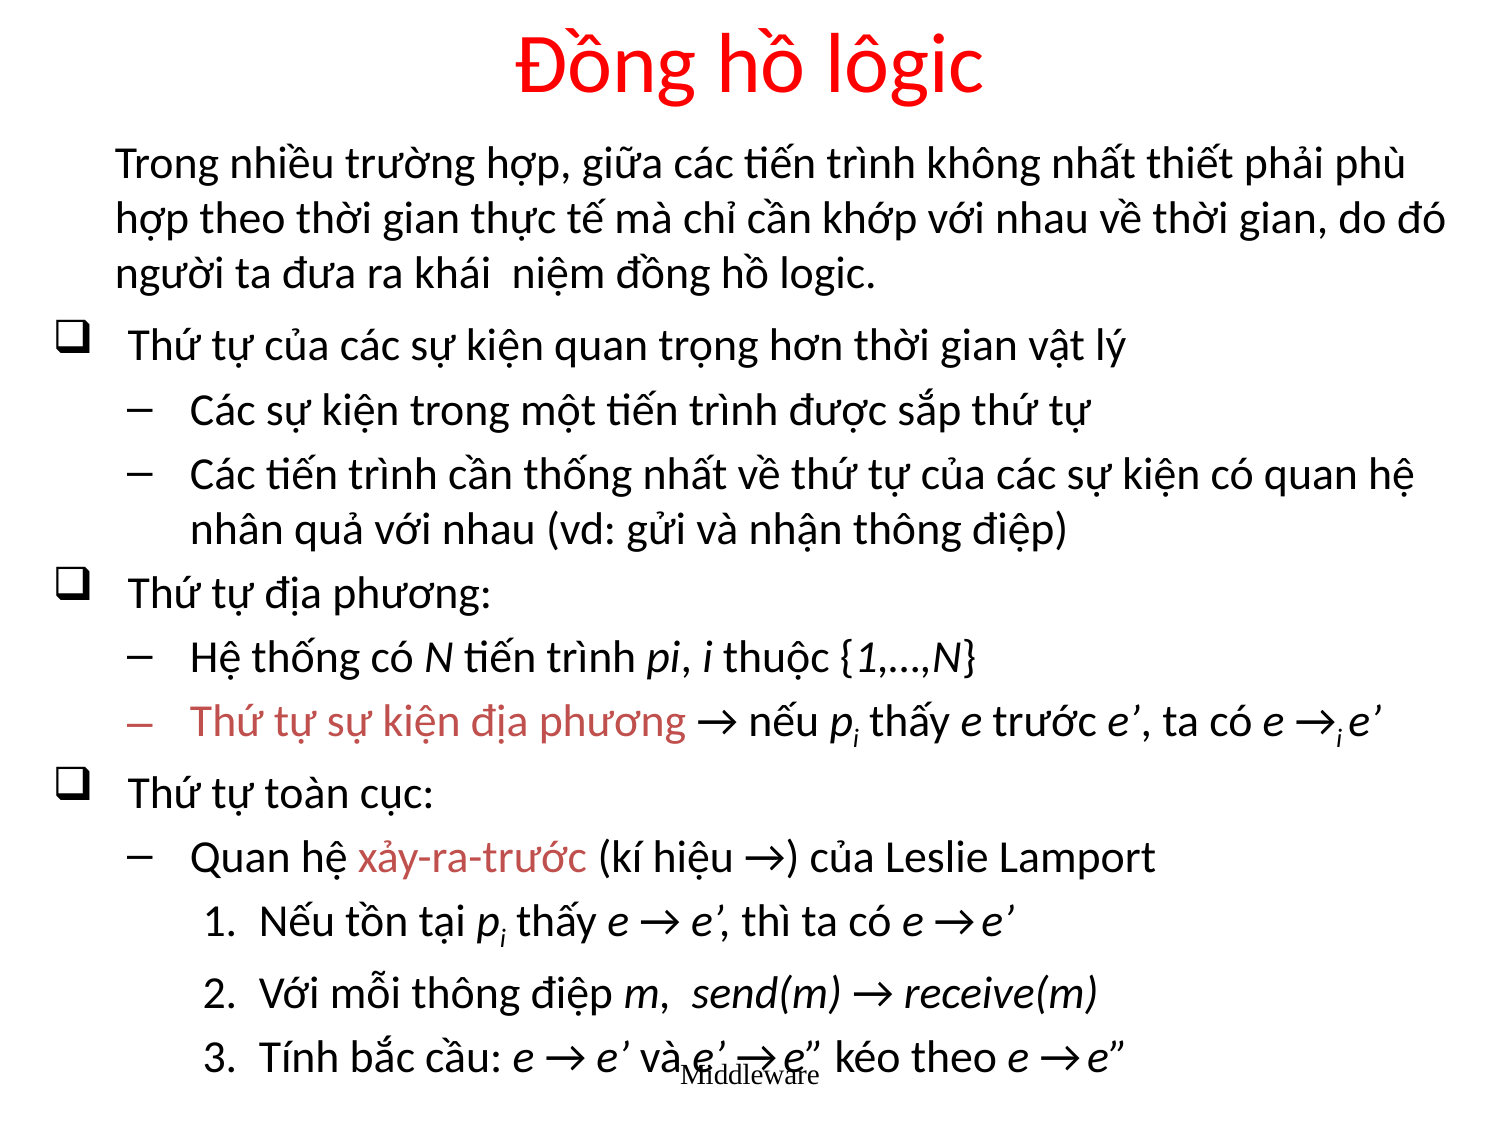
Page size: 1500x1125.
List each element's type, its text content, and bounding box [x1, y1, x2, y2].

title Đồng hồ lôgic [75, 0, 1425, 118]
list Thứ tự của các sự kiện quan trọng hơn thời gian vật lý Các sự kiện trong một tiến trình được sắp thứ tự Các tiến trình cần thống nhất về thứ tự của các sự kiện có quan hệ nhân quả với nhau (vd: gửi và nhận thông điệp) Thứ tự địa phương: Hệ thống có N tiến trình pi, i thuộc {1,…,N} Thứ tự sự kiện địa phương → nếu pi thấy e trước e’, ta có e →i e’ Thứ tự toàn cục: Quan hệ xảy-ra-trước (kí hiệu →) của Leslie Lamport Nếu tồn tại pi thấy e → e’, thì ta có e → e’ Với mỗi thông điệp m, send(m) → receive(m) Tính bắc cầu: e → e’ và e’ → e” kéo theo e → e” [37, 307, 1463, 1050]
footer Middleware [512, 1050, 988, 1103]
text_box Trong nhiều trường hợp, giữa các tiến trình không nhất thiết phải phù hợp theo thời gian thực tế mà chỉ cần khớp với nhau về thời gian, do đó người ta đưa ra khái niệm đồng hồ logic. [99, 125, 1500, 305]
